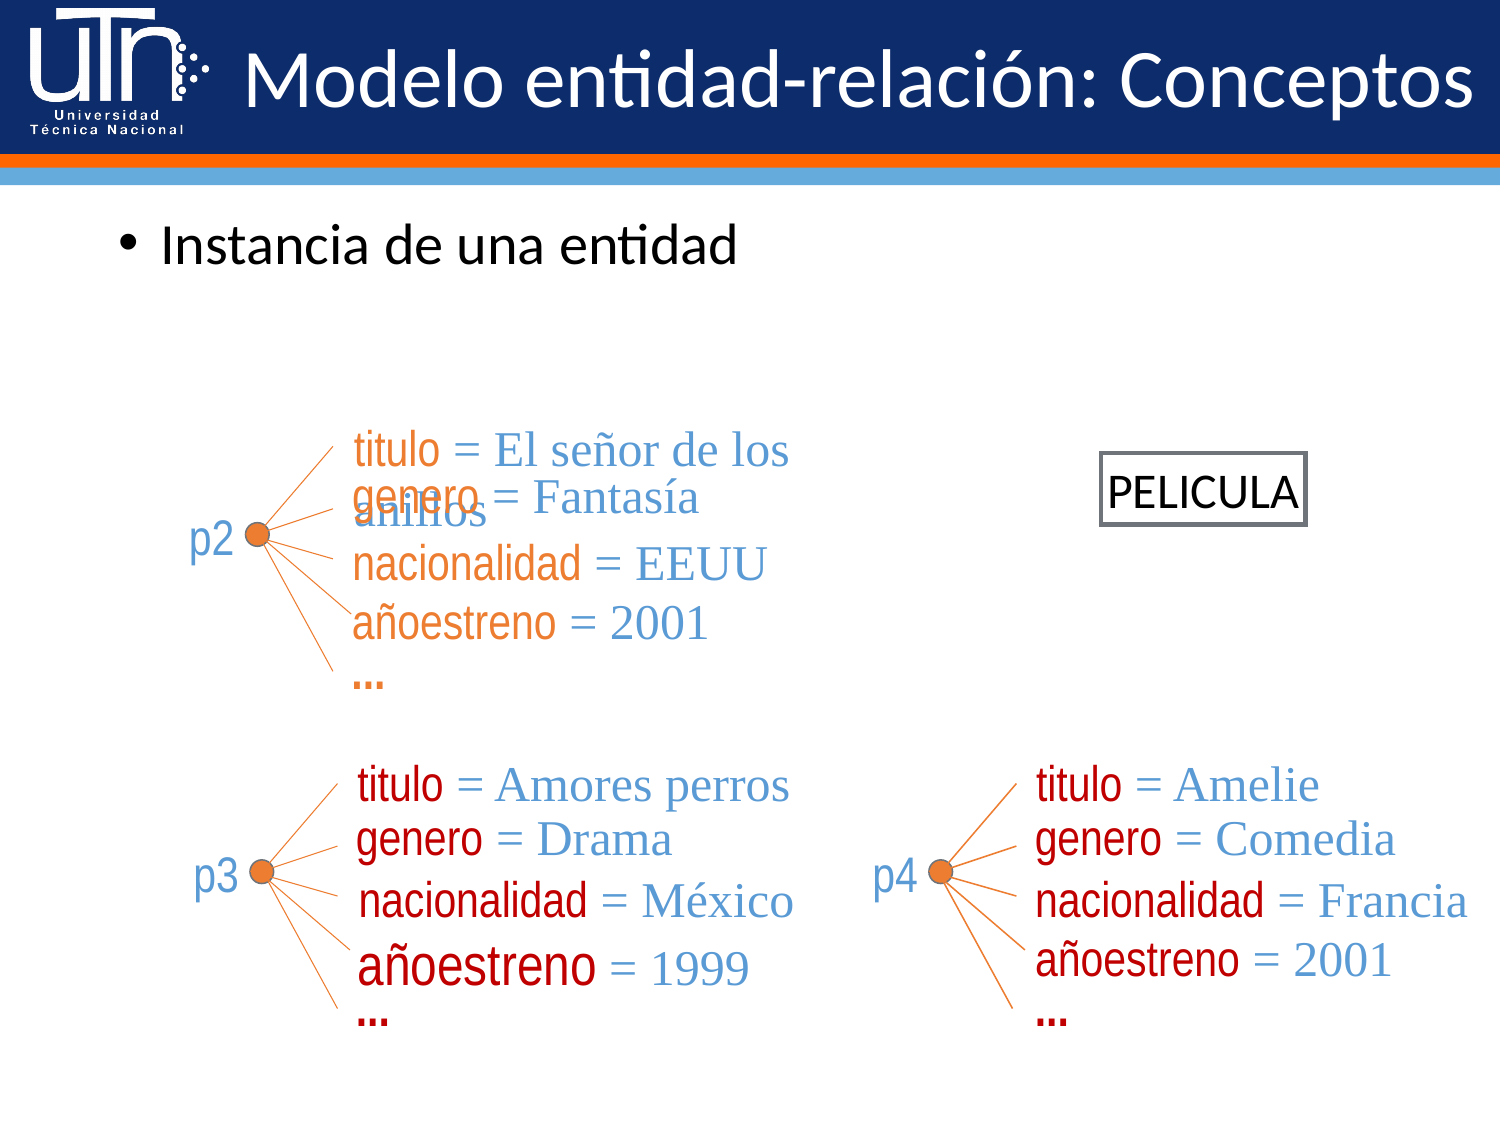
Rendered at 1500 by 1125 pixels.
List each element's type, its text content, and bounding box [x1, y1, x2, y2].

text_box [182, 410, 942, 706]
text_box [187, 746, 804, 1043]
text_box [866, 746, 1475, 1043]
list Instancia de una entidad [103, 198, 1397, 1012]
title Modelo entidad-relación: Conceptos [218, 0, 1500, 154]
picture [0, 0, 218, 154]
text_box PELICULA [1101, 452, 1306, 525]
